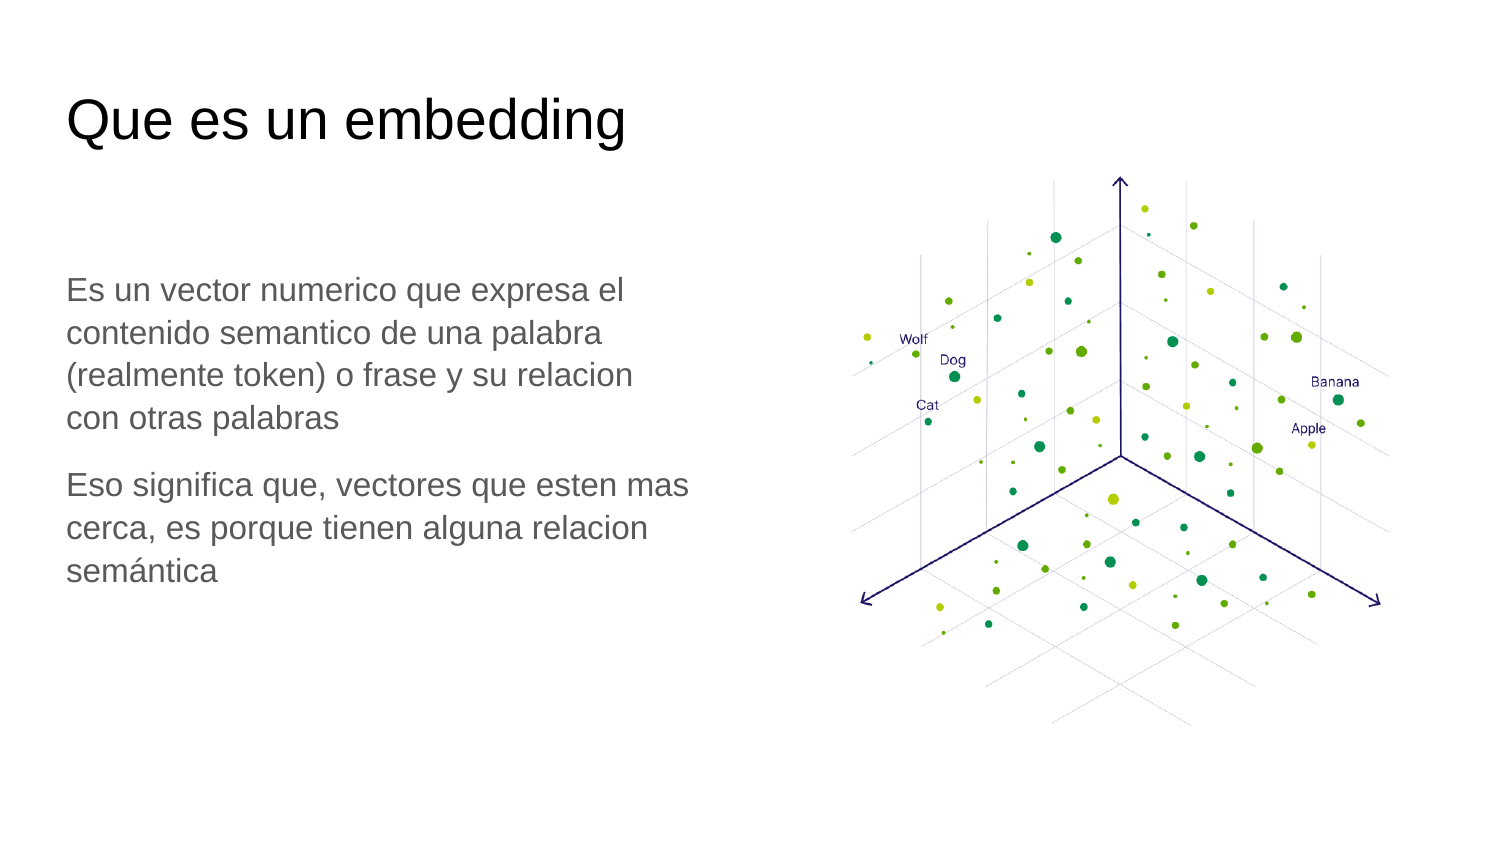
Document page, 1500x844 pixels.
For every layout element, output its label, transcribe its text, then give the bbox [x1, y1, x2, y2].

title Que es un embedding [51, 72, 1449, 167]
list Es un vector numerico que expresa el contenido semantico de una palabra (realmente token) o frase y su relacion con otras palabras Eso significa que, vectores que esten mas cerca, es porque tienen alguna relacion semántica [51, 189, 708, 750]
picture [851, 175, 1390, 726]
